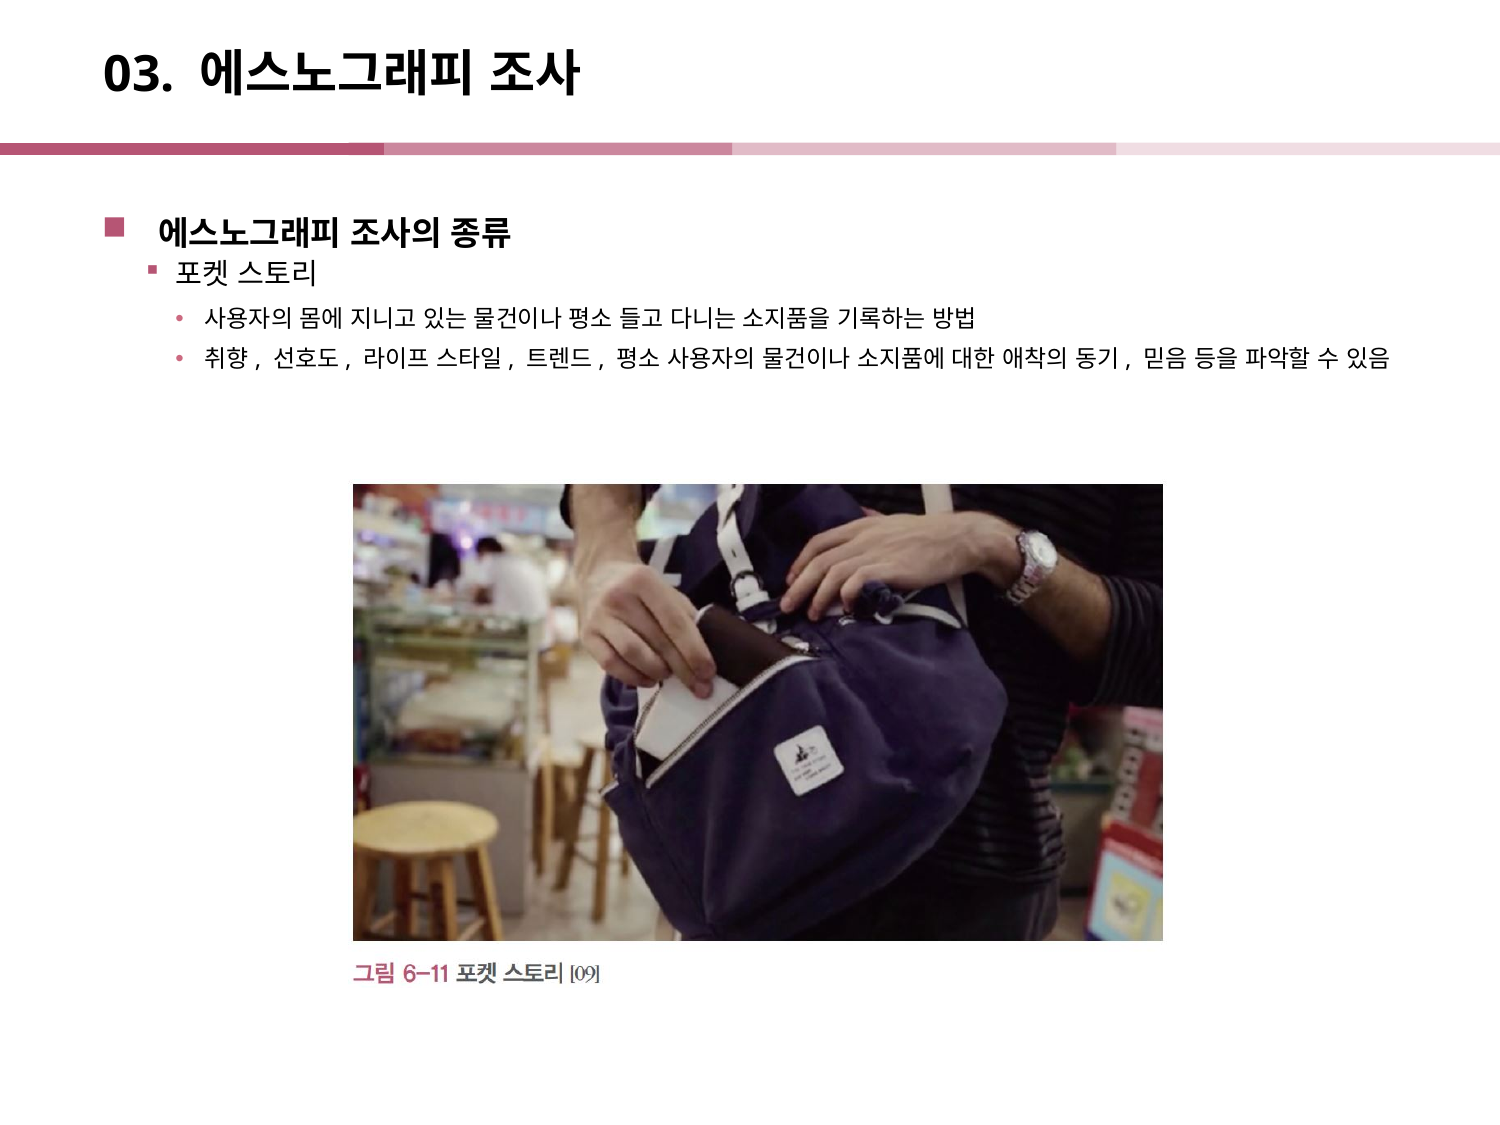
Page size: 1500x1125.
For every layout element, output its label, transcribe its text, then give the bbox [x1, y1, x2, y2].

picture [348, 479, 1169, 988]
title 03. 에스노그래피 조사 [88, 30, 1329, 121]
list 에스노그래피 조사의 종류 포켓 스토리 사용자의 몸에 지니고 있는 물건이나 평소 들고 다니는 소지품을 기록하는 방법 취향, 선호도, 라이프 스타일, 트렌드, 평소 사용자의 물건이나 소지품에 대한 애착의 동기, 믿음 등을 파악할 수 있음 [86, 184, 1471, 1071]
